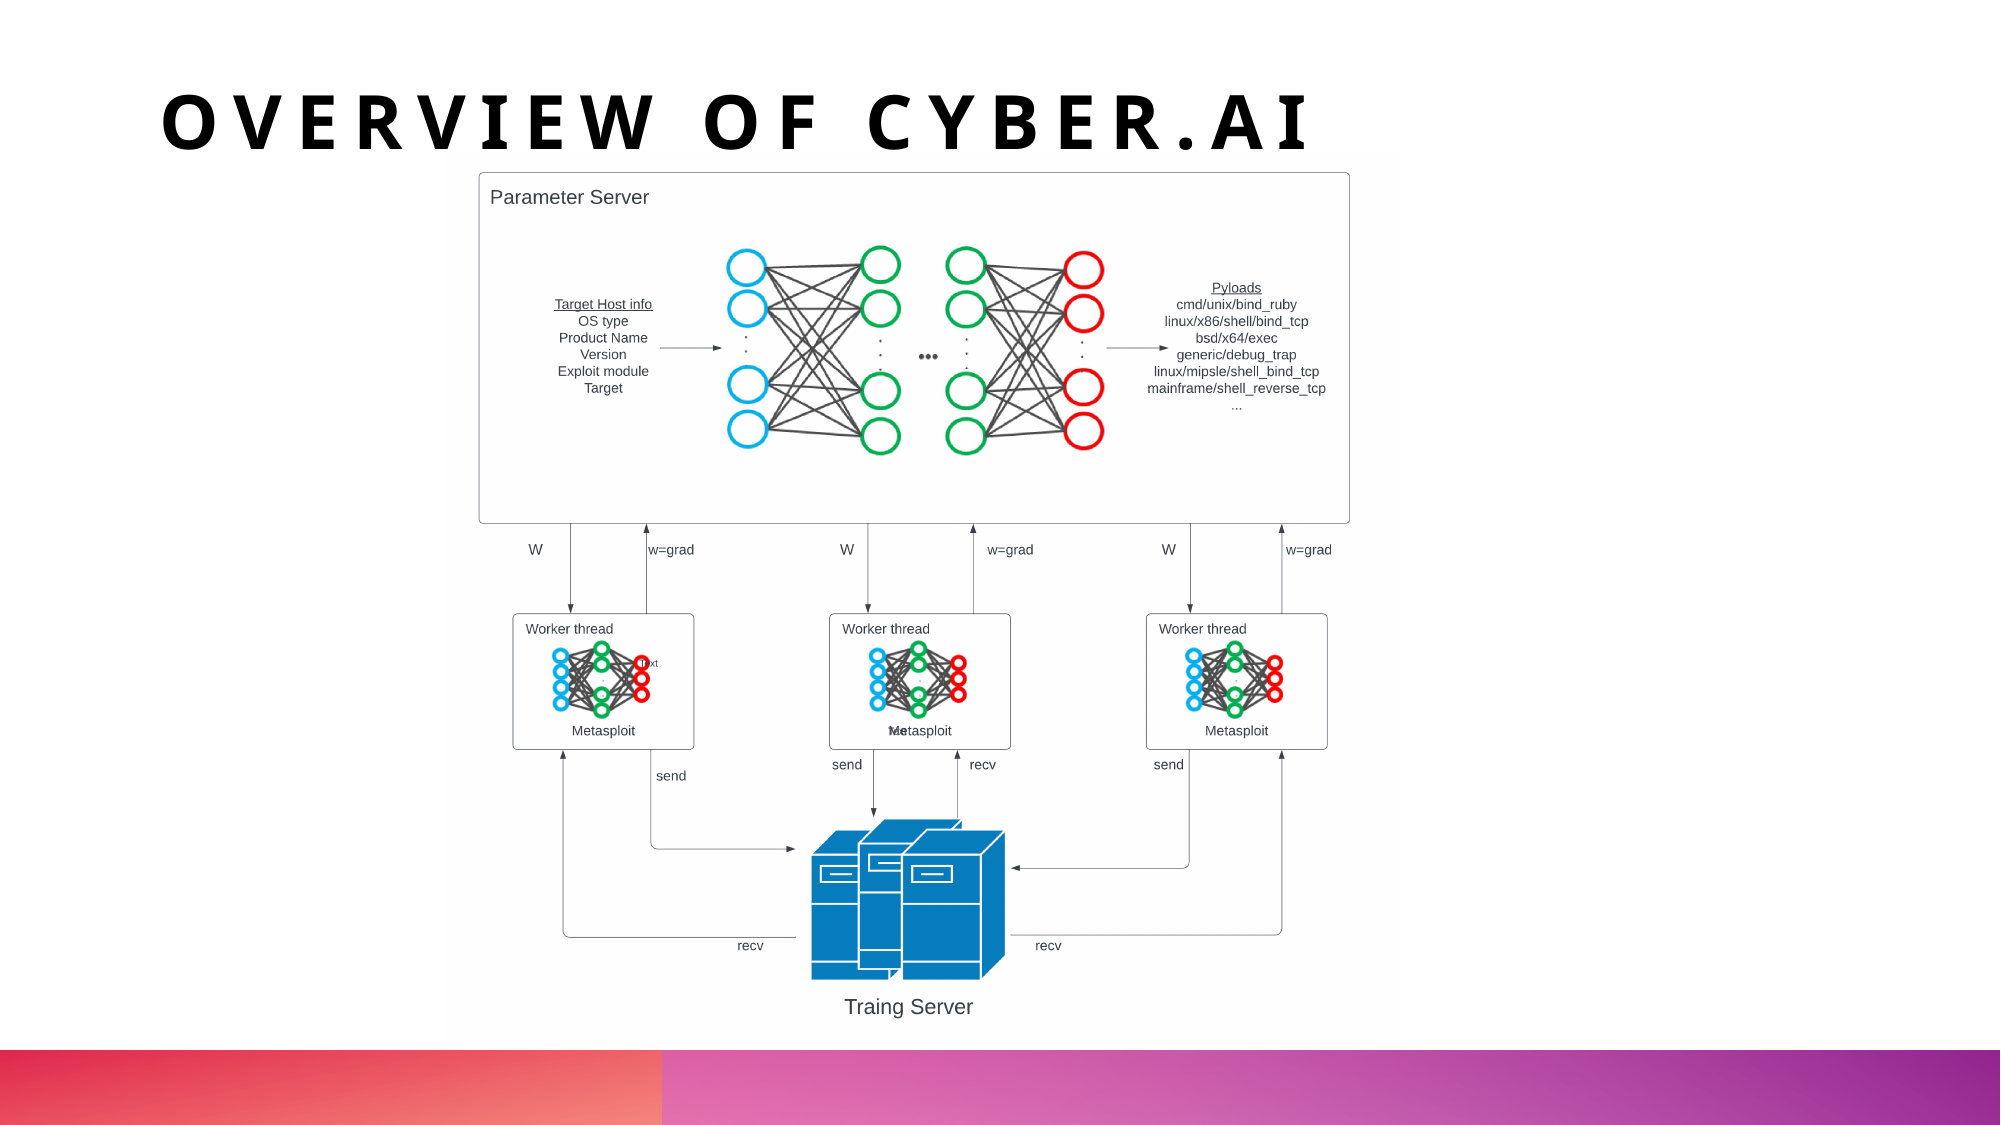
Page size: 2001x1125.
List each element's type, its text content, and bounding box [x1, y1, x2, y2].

title Overview of Cyber.ai [159, 64, 1840, 166]
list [445, 150, 1400, 1049]
